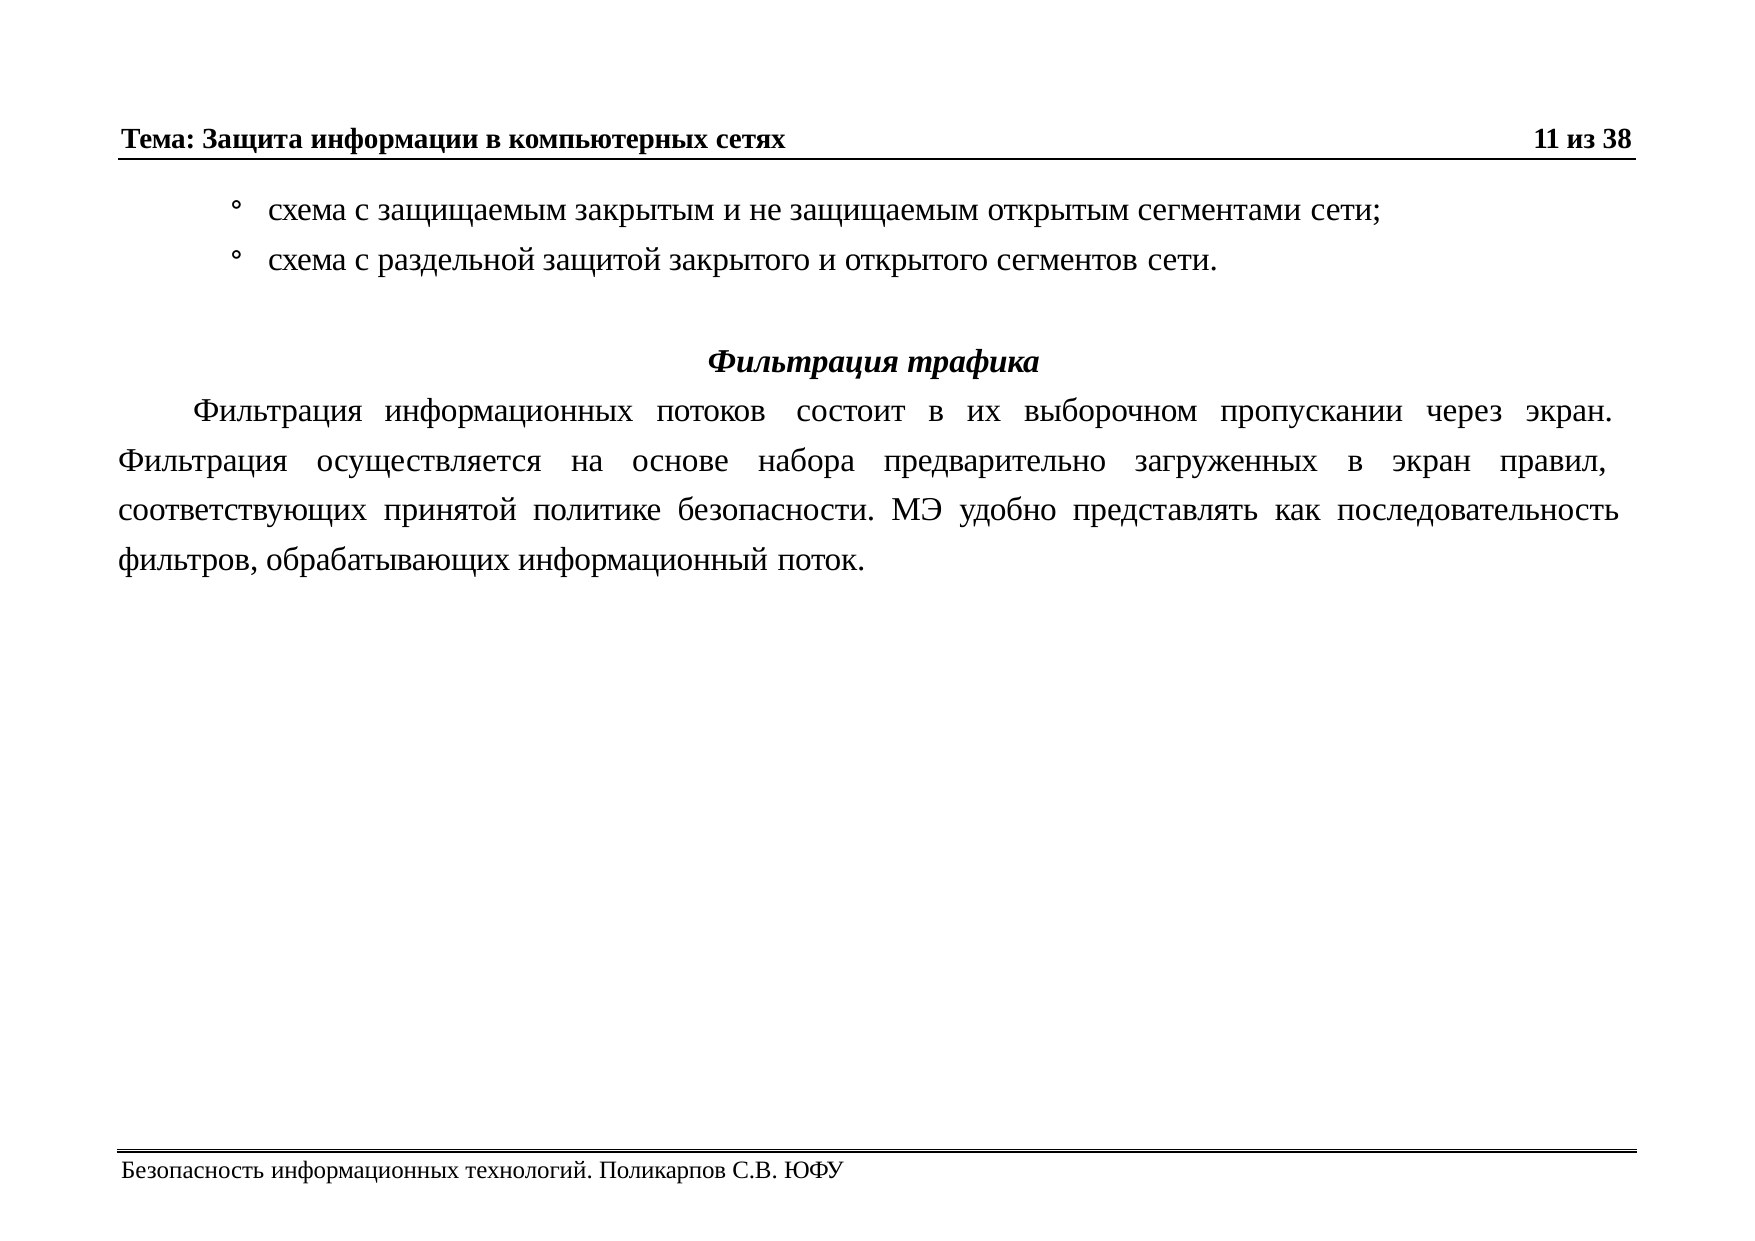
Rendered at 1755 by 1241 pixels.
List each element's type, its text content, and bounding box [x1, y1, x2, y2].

text_box Тема: Защита информации в компьютерных сетях [119, 117, 793, 155]
footer Безопасность информационных технологий. Поликарпов С.В. ЮФУ [119, 1154, 852, 1241]
text_box 11 из 38 [1531, 117, 1636, 155]
text_box схема с защищаемым закрытым и не защищаемым открытым сегментами сети; схема с раздельной защитой закрытого и открытого сегментов сети. Фильтрация трафика Фильтрация информационных потоков состоит в их выборочном пропускании через экран. Фильтрация осуществляется на основе набора предварительно загруженных в экран правил, соответствующих принятой политике безопасности. МЭ удобно представлять как последовательность фильтров, обрабатывающих информационный поток. [116, 175, 1637, 577]
